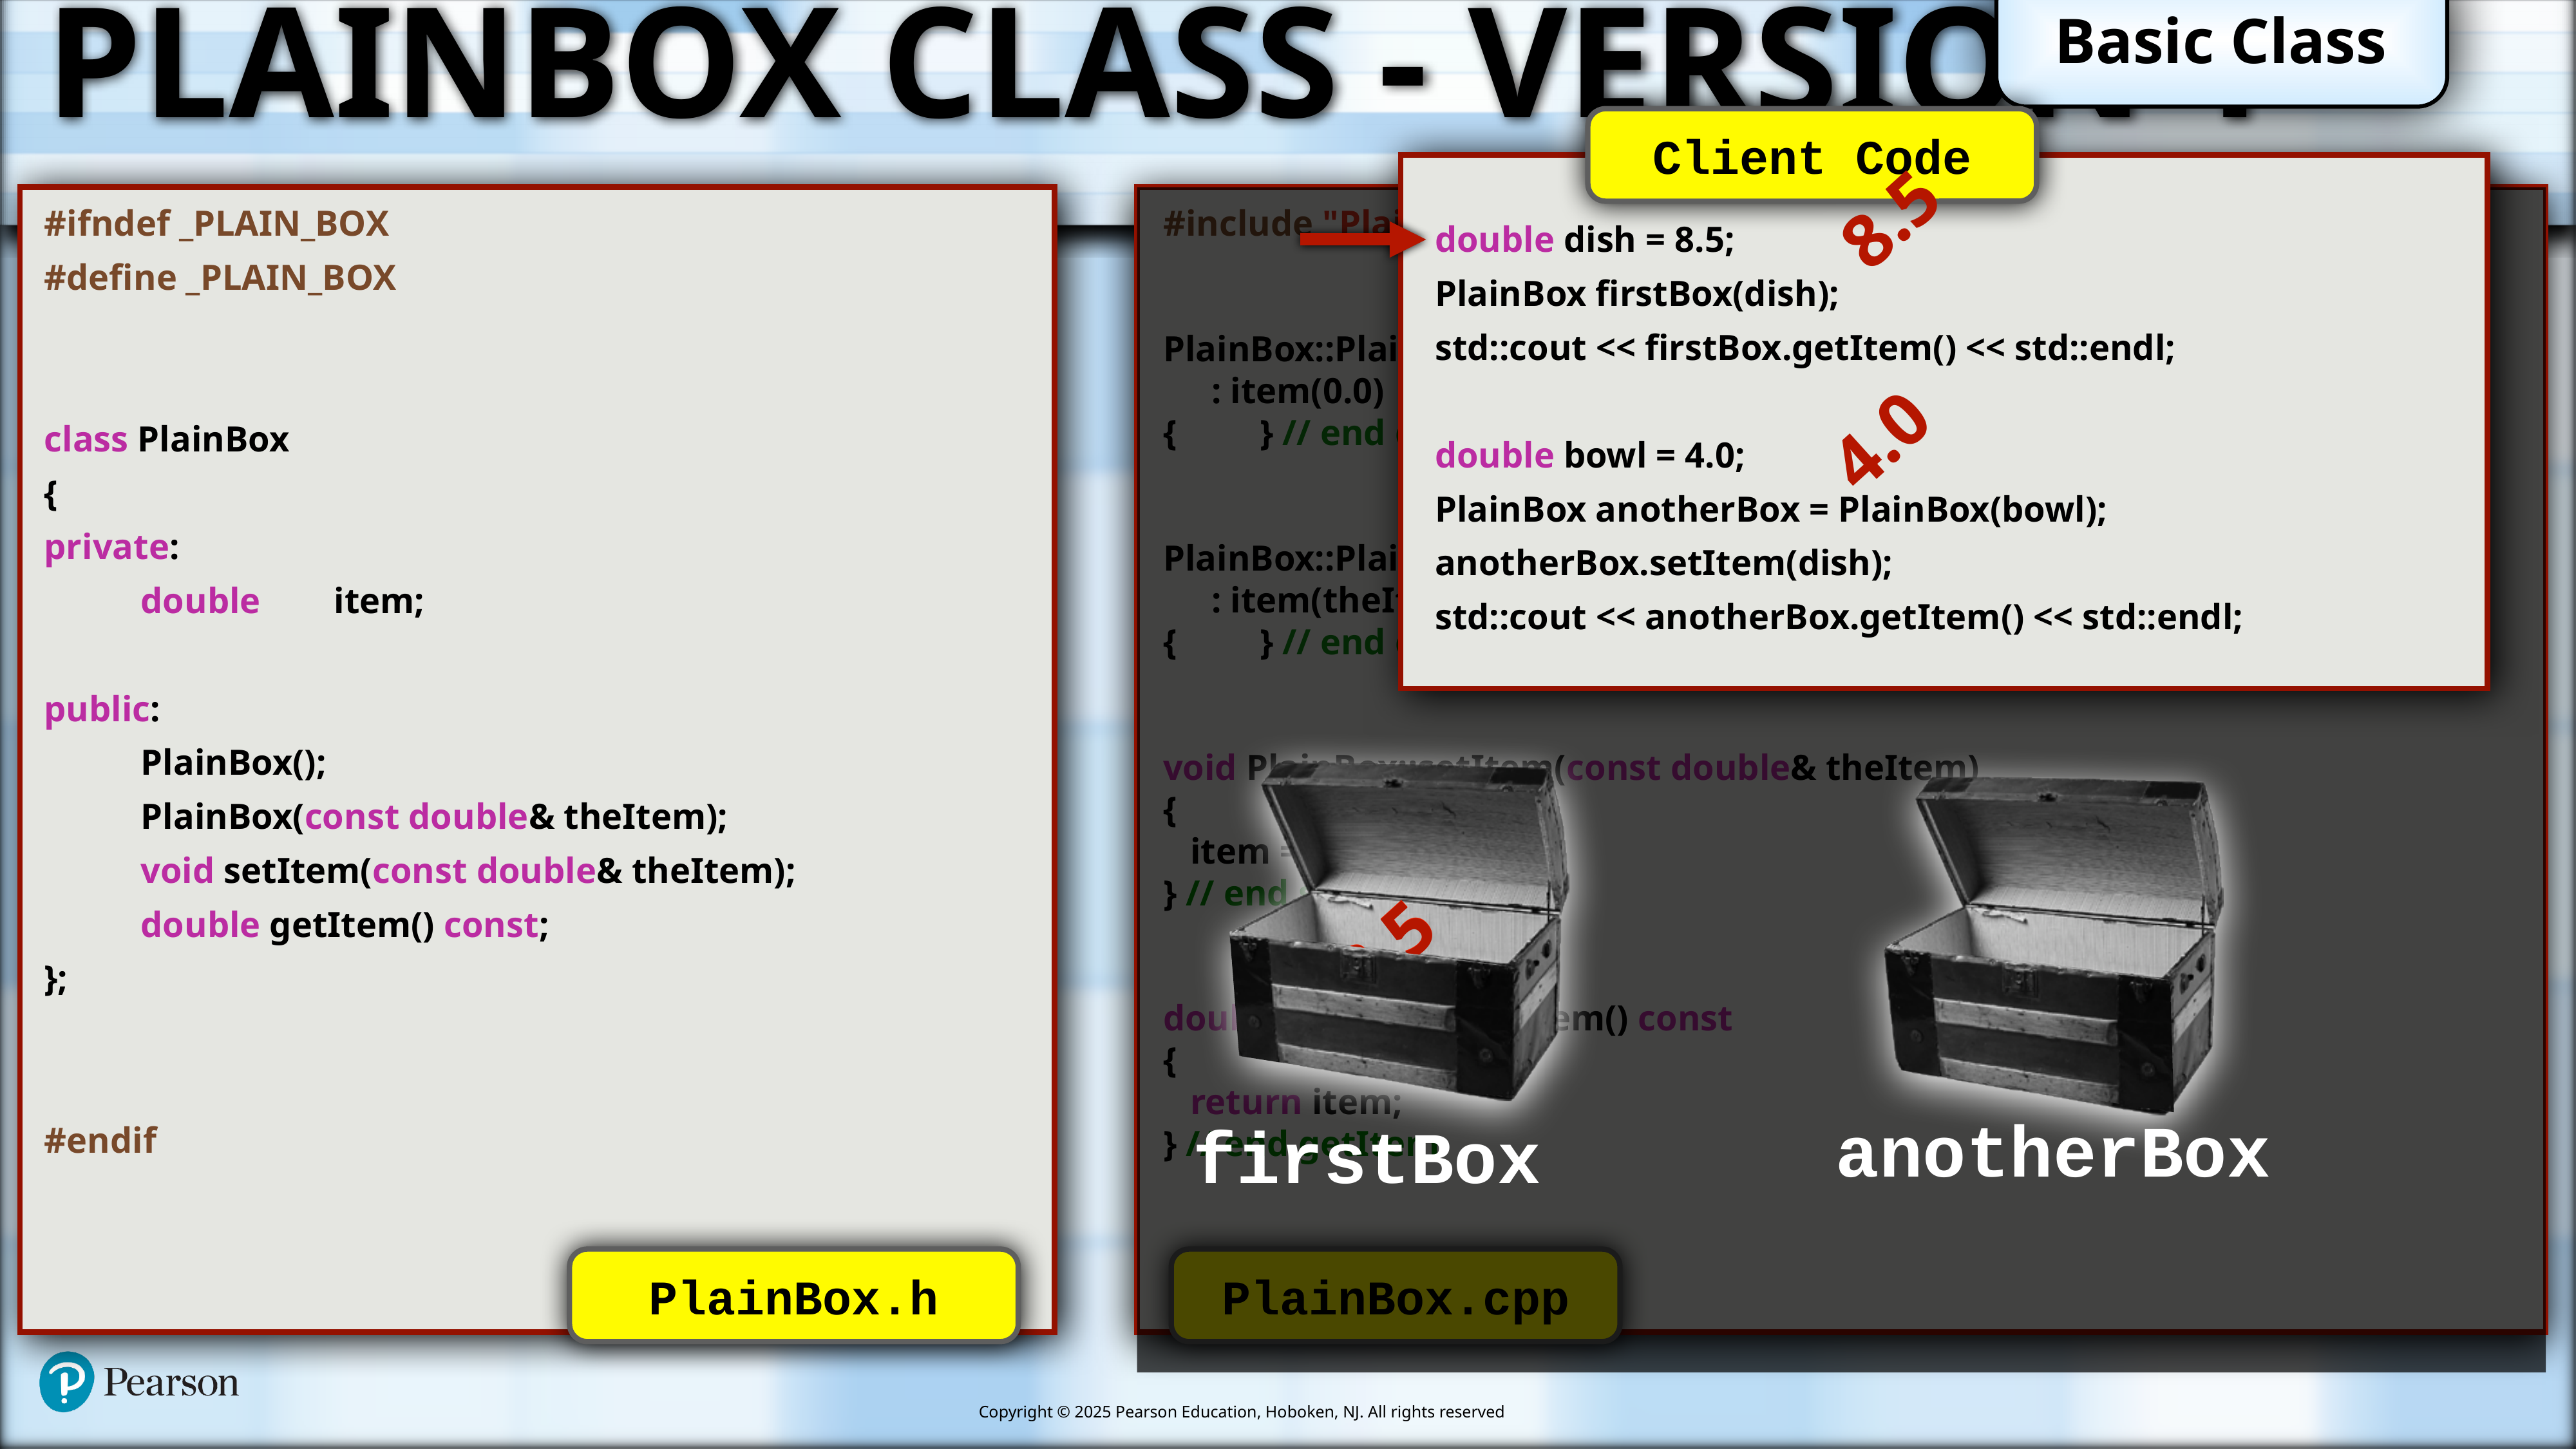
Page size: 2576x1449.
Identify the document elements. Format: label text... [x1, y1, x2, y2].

text_box [1401, 240, 2488, 688]
text_box [1300, 235, 1426, 244]
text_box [1996, 0, 2448, 107]
text_box [1137, 187, 2546, 1373]
text_box PlainBox.h [569, 1249, 1019, 1342]
picture [1883, 776, 2224, 1115]
picture [1229, 762, 1570, 1101]
text_box Client Code [1200, 741, 1600, 1139]
title PlainBox Class - Version 1 [37, 0, 1951, 167]
text_box [20, 187, 1055, 1332]
text_box Client Code [1587, 108, 2037, 202]
text_box #ifndef _PLAIN_BOX #define _PLAIN_BOX class PlainBox { private: double item; public: PlainBox(); PlainBox(const double& theItem); void setItem(const double& theItem); double getItem() const; }; #endif [36, 193, 904, 1168]
text_box [1401, 155, 1573, 240]
picture [0, 0, 2576, 1449]
text_box double dish = 8.5; PlainBox firstBox(dish); std::cout << firstBox.getItem() << std::endl; double bowl = 4.0; PlainBox anotherBox = PlainBox(bowl); anotherBox.setItem(dish); std::cout << anotherBox.getItem() << std::endl; [1426, 209, 2492, 645]
text_box 8.5 [1809, 138, 1967, 296]
text_box 4.0 [1799, 360, 1958, 517]
text_box anotherBox [1828, 1096, 2279, 1200]
text_box firstBox [1185, 1103, 1549, 1206]
text_box #include "PlainBox.h" PlainBox::PlainBox() : item(0.0) { } // end default constructor PlainBox::PlainBox(const double& theItem) : item(theItem); { } // end constructor void PlainBox::setItem(const double& theItem) { item = theItem; } // end setItem double PlainBox::getItem() const { return item; } // end getItem [2546, 193, 2550, 1172]
text_box [2052, 155, 2488, 209]
text_box Client Code [1853, 755, 2255, 1096]
